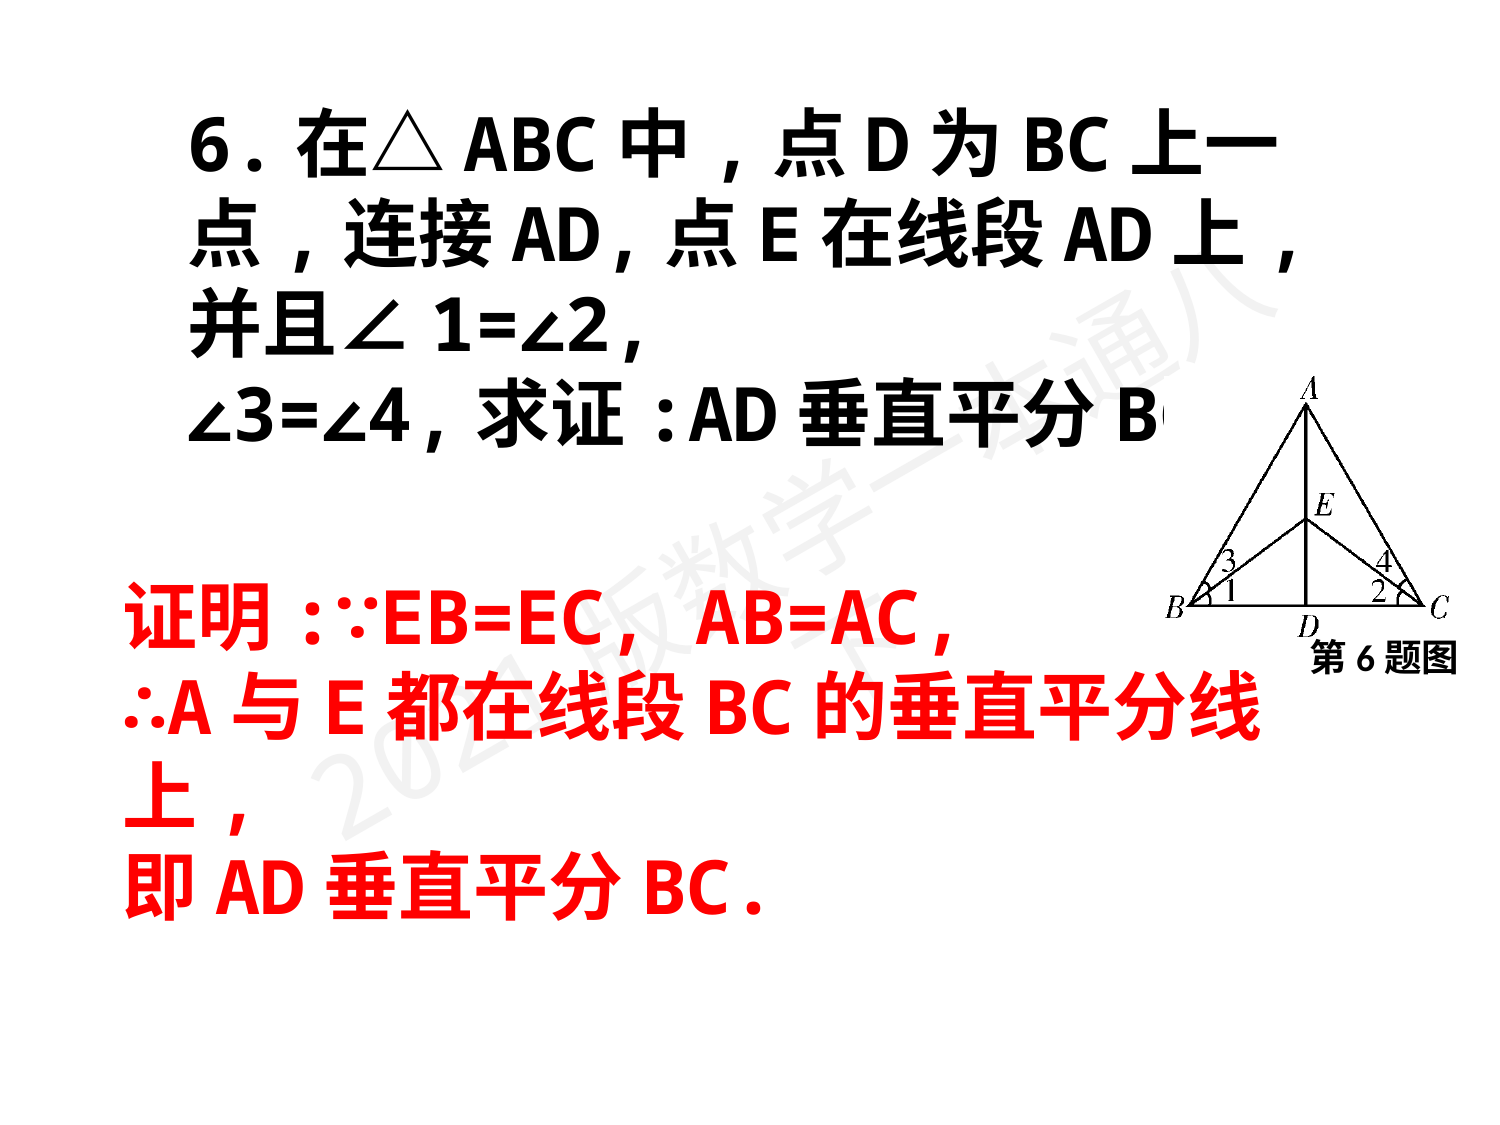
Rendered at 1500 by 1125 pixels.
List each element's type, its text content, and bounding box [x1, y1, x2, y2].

text_box 6.在△ABC中,点D为BC上一点,连接AD,点E在线段AD上,并且∠1=∠2, ∠3=∠4,求证:AD垂直平分BC. [172, 89, 1385, 464]
picture [1164, 376, 1449, 637]
text_box 第6题图 [1223, 626, 1500, 687]
text_box 证明:∵EB=EC, AB=AC, ∴A与E都在线段BC的垂直平分线上, 即AD垂直平分BC. [107, 562, 1332, 938]
